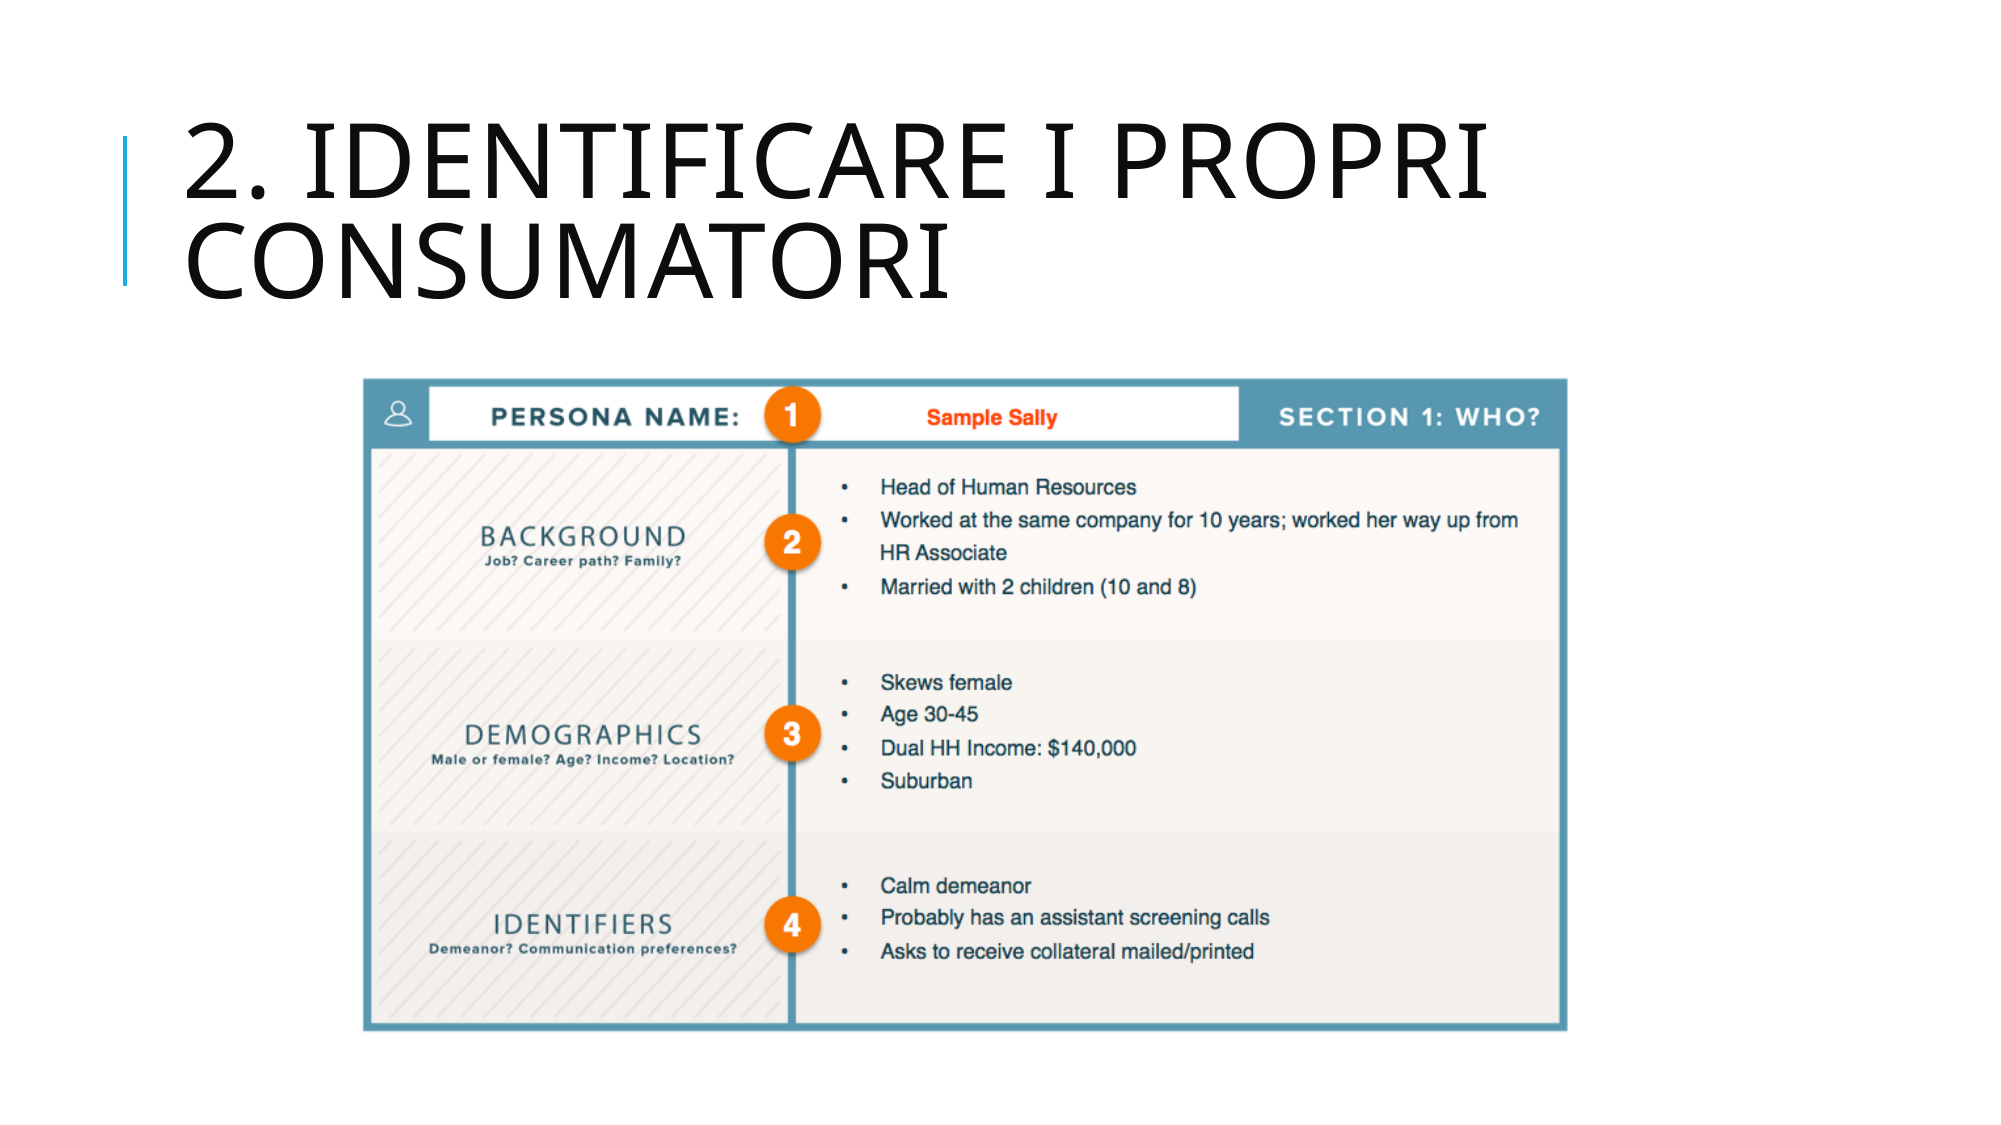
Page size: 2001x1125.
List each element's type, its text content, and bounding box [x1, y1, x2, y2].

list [357, 374, 1573, 1036]
title 2. Identificare i propri consumatori [168, 96, 1763, 342]
